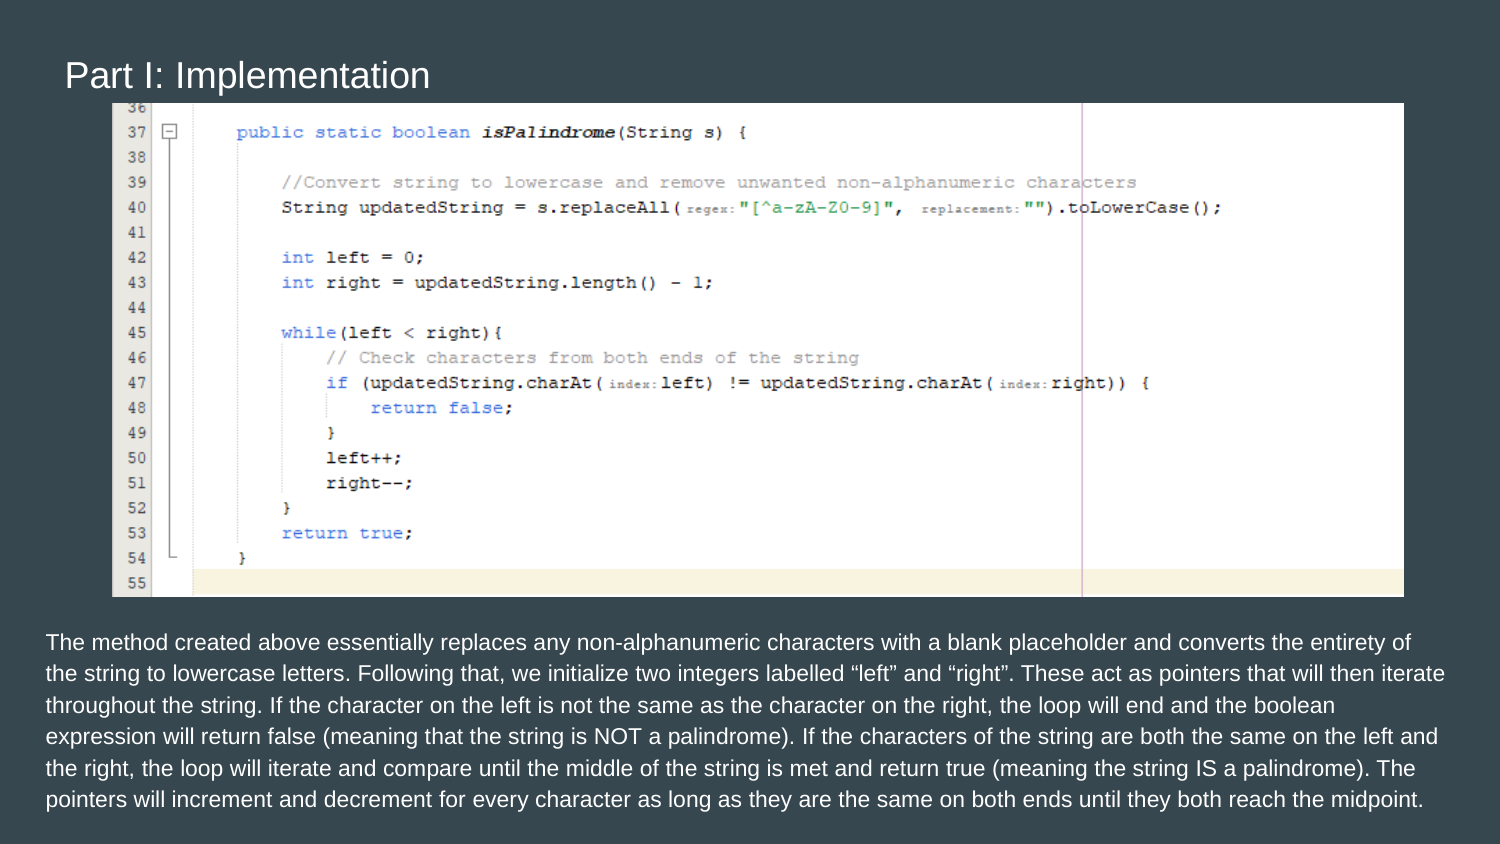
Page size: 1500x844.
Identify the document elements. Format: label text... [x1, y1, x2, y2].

text_box Part I: Implementation [49, 35, 644, 121]
picture [111, 103, 1404, 597]
text_box The method created above essentially replaces any non-alphanumeric characters with a blank placeholder and converts the entirety of the string to lowercase letters. Following that, we initialize two integers labelled “left” and “right”. These act as pointers that will then iterate throughout the string. If the character on the left is not the same as the character on the right, the loop will end and the boolean expression will return false (meaning that the string is NOT a palindrome). If the characters of the string are both the same on the left and the right, the loop will iterate and compare until the middle of the string is met and return true (meaning the string IS a palindrome). The pointers will increment and decrement for every character as long as they are the same on both ends until they both reach the midpoint. [30, 607, 1464, 806]
